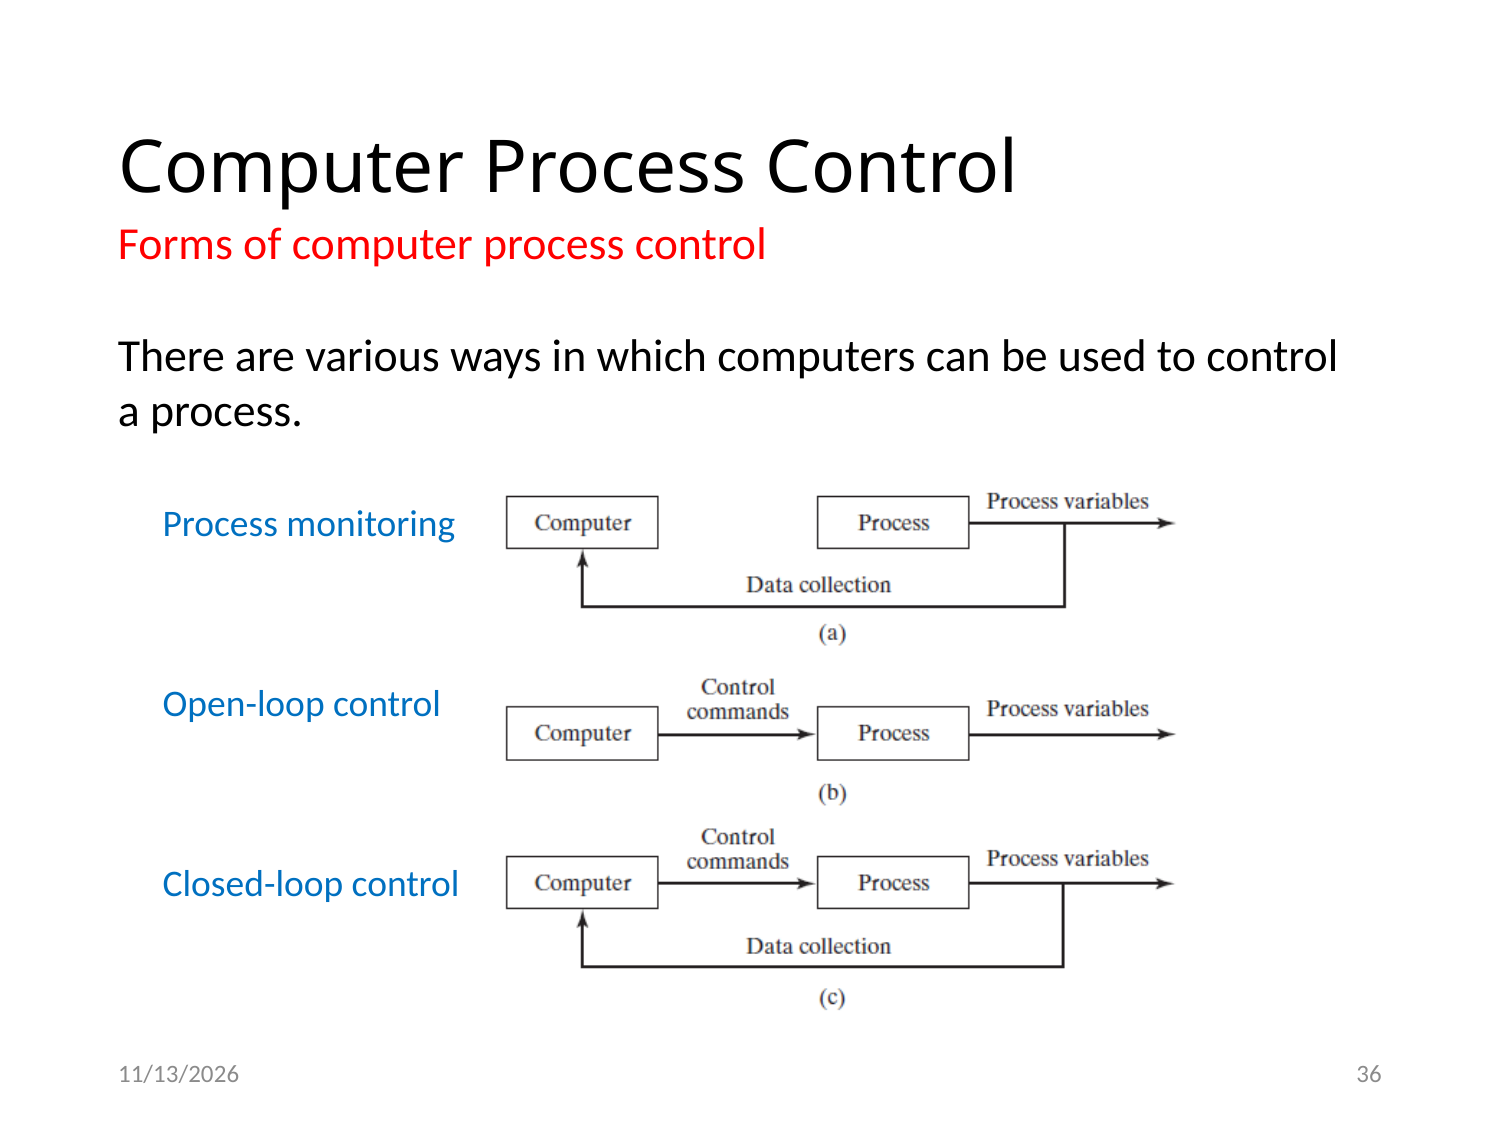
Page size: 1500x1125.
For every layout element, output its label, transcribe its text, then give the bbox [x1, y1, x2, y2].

text_box Forms of computer process control [103, 206, 1382, 277]
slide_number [103, 1042, 441, 1103]
text_box There are various ways in which computers can be used to control a process. [103, 318, 1382, 443]
slide_number 36 [1059, 1042, 1397, 1103]
title Computer Process Control [103, 59, 1397, 278]
text_box Process monitoring Open-loop control Closed-loop control [147, 491, 440, 912]
picture [440, 460, 1262, 1026]
